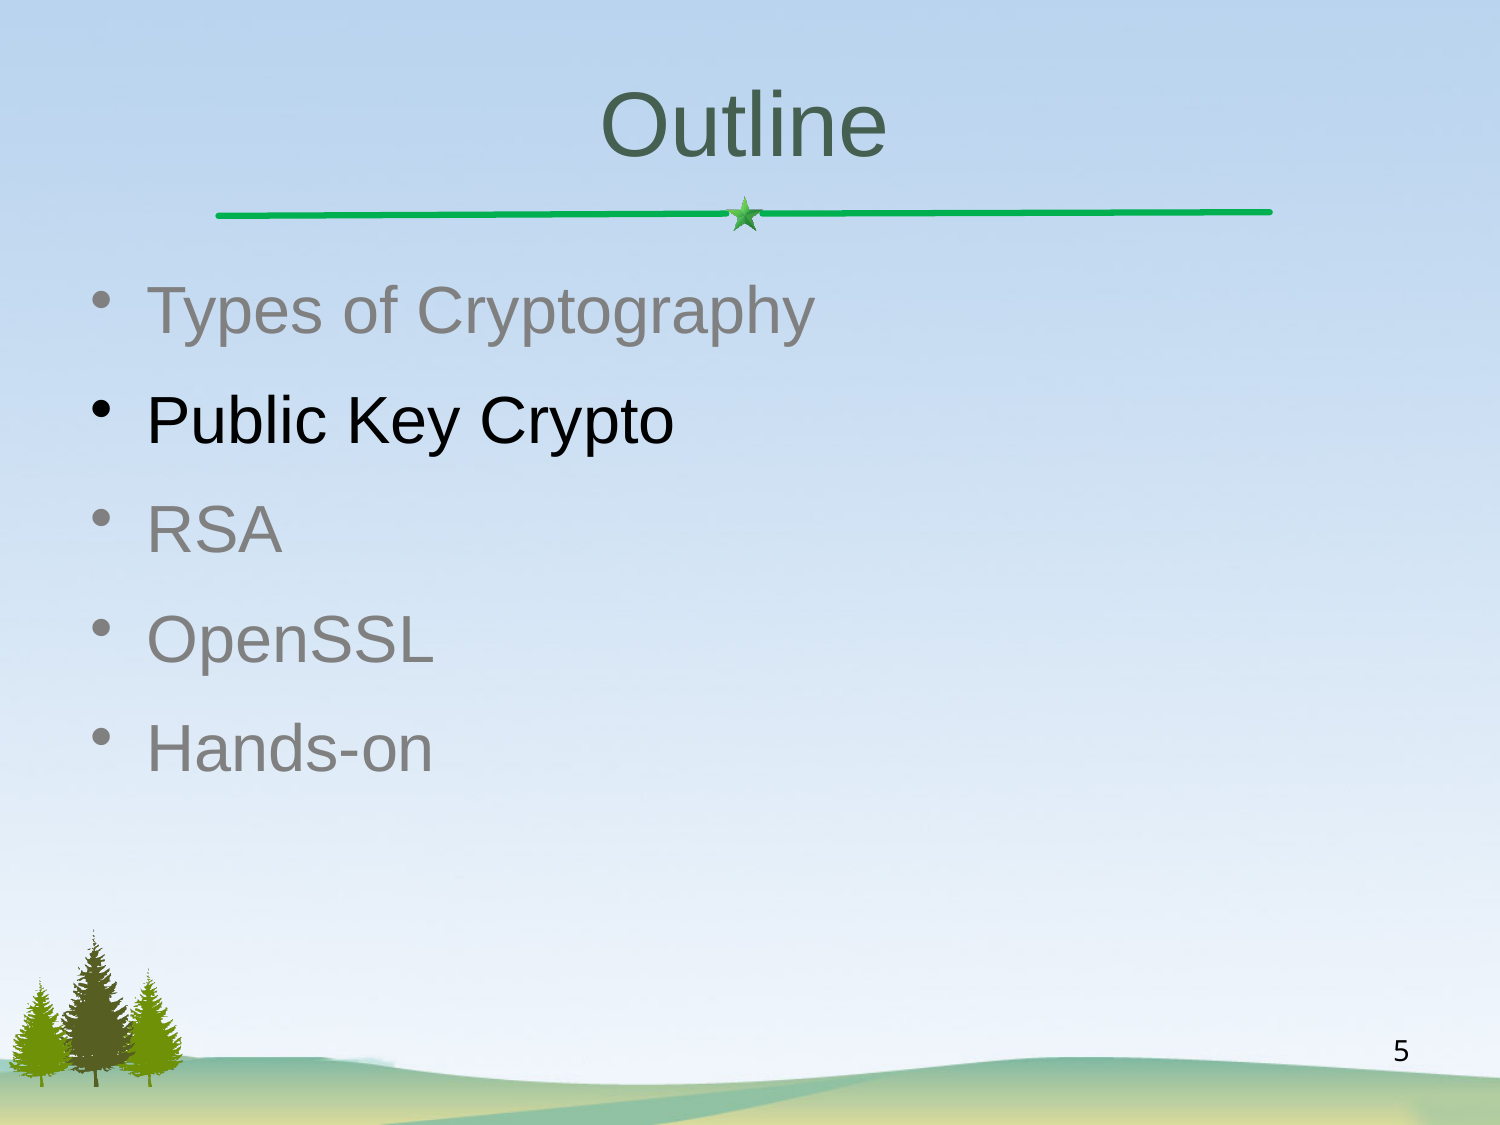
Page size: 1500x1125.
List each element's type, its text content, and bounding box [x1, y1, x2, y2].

picture [0, 0, 1500, 1125]
title Outline [148, 30, 1341, 209]
list Types of Cryptography Public Key Crypto RSA OpenSSL Hands-on [75, 243, 1425, 1005]
slide_number [148, 1024, 499, 1103]
slide_number 5 [1340, 1024, 1425, 1103]
